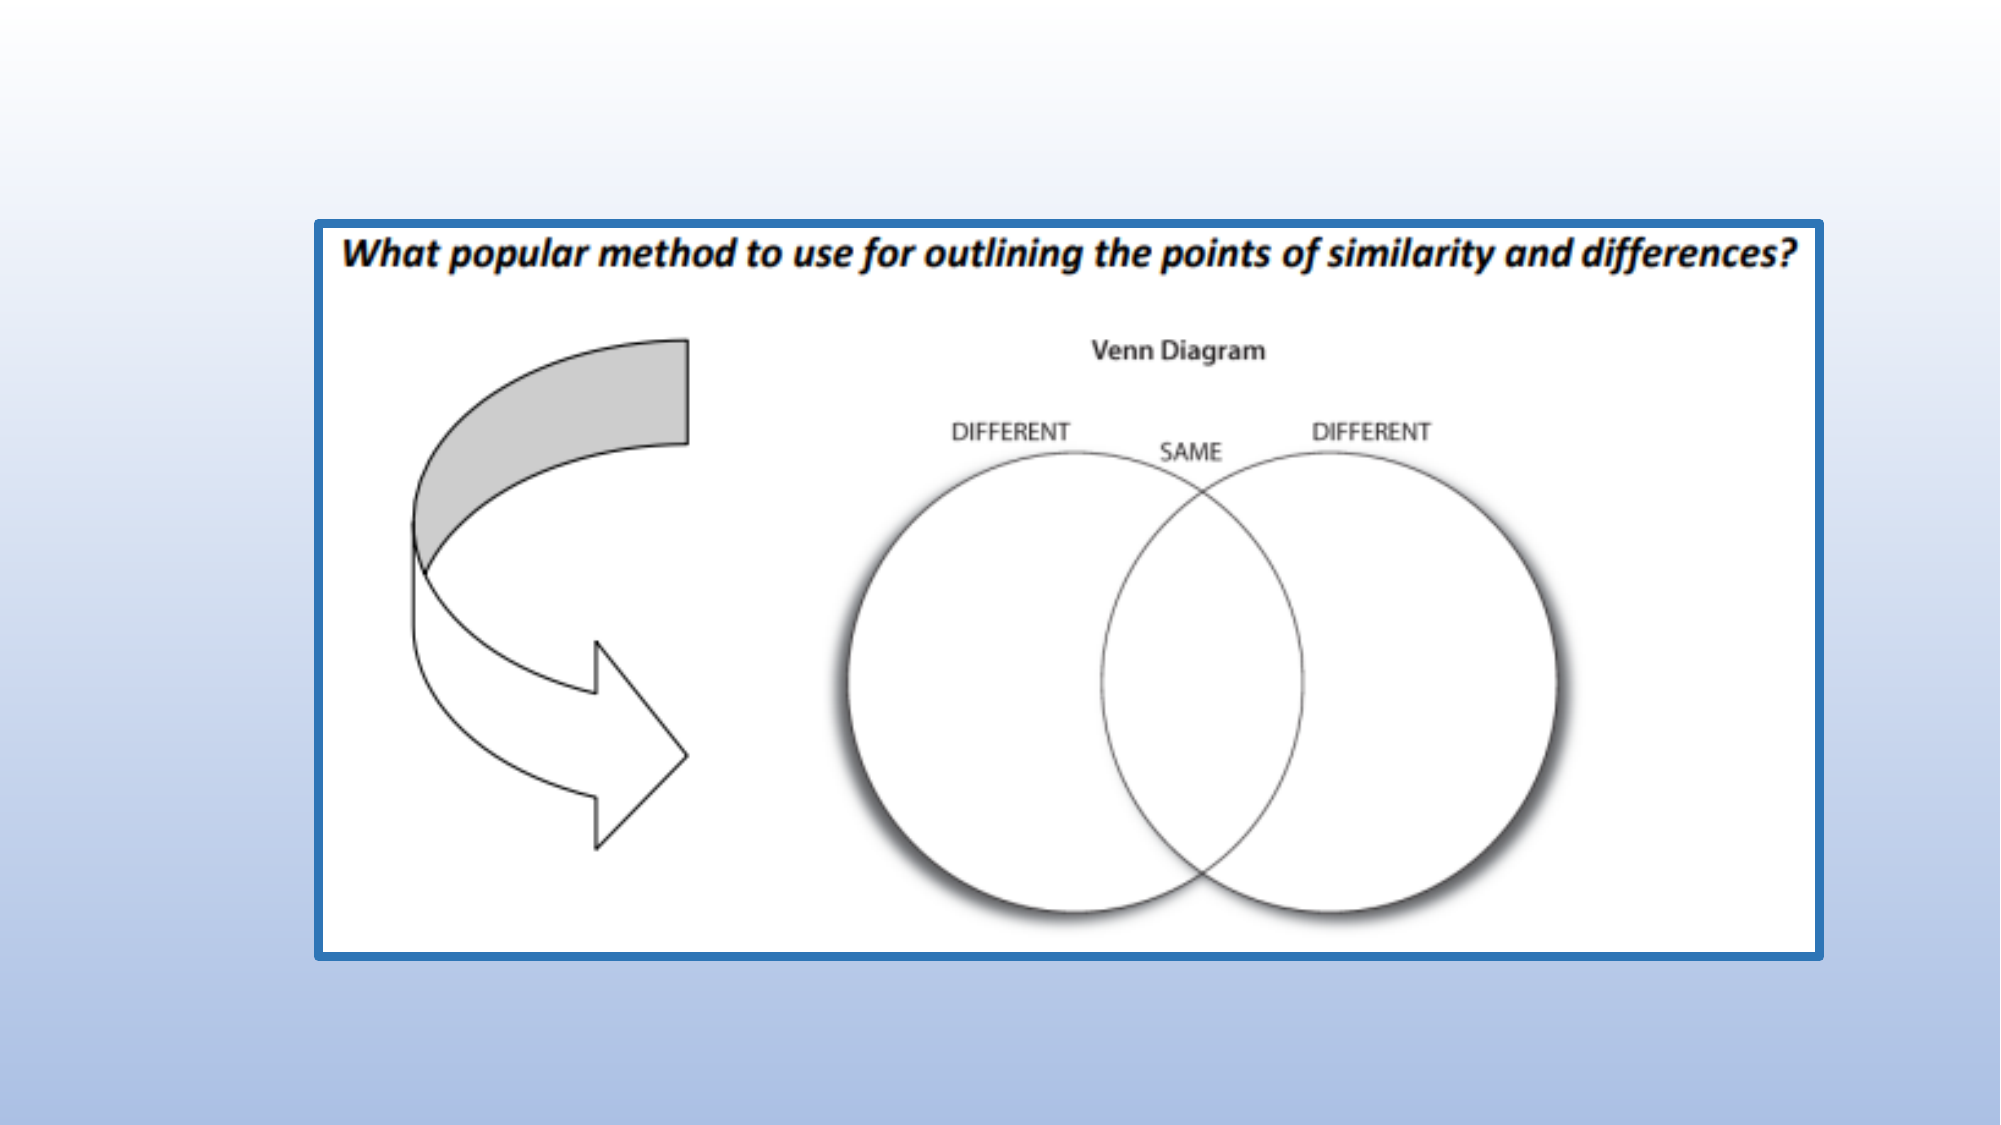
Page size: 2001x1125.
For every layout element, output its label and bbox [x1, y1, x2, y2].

picture [323, 228, 1815, 952]
